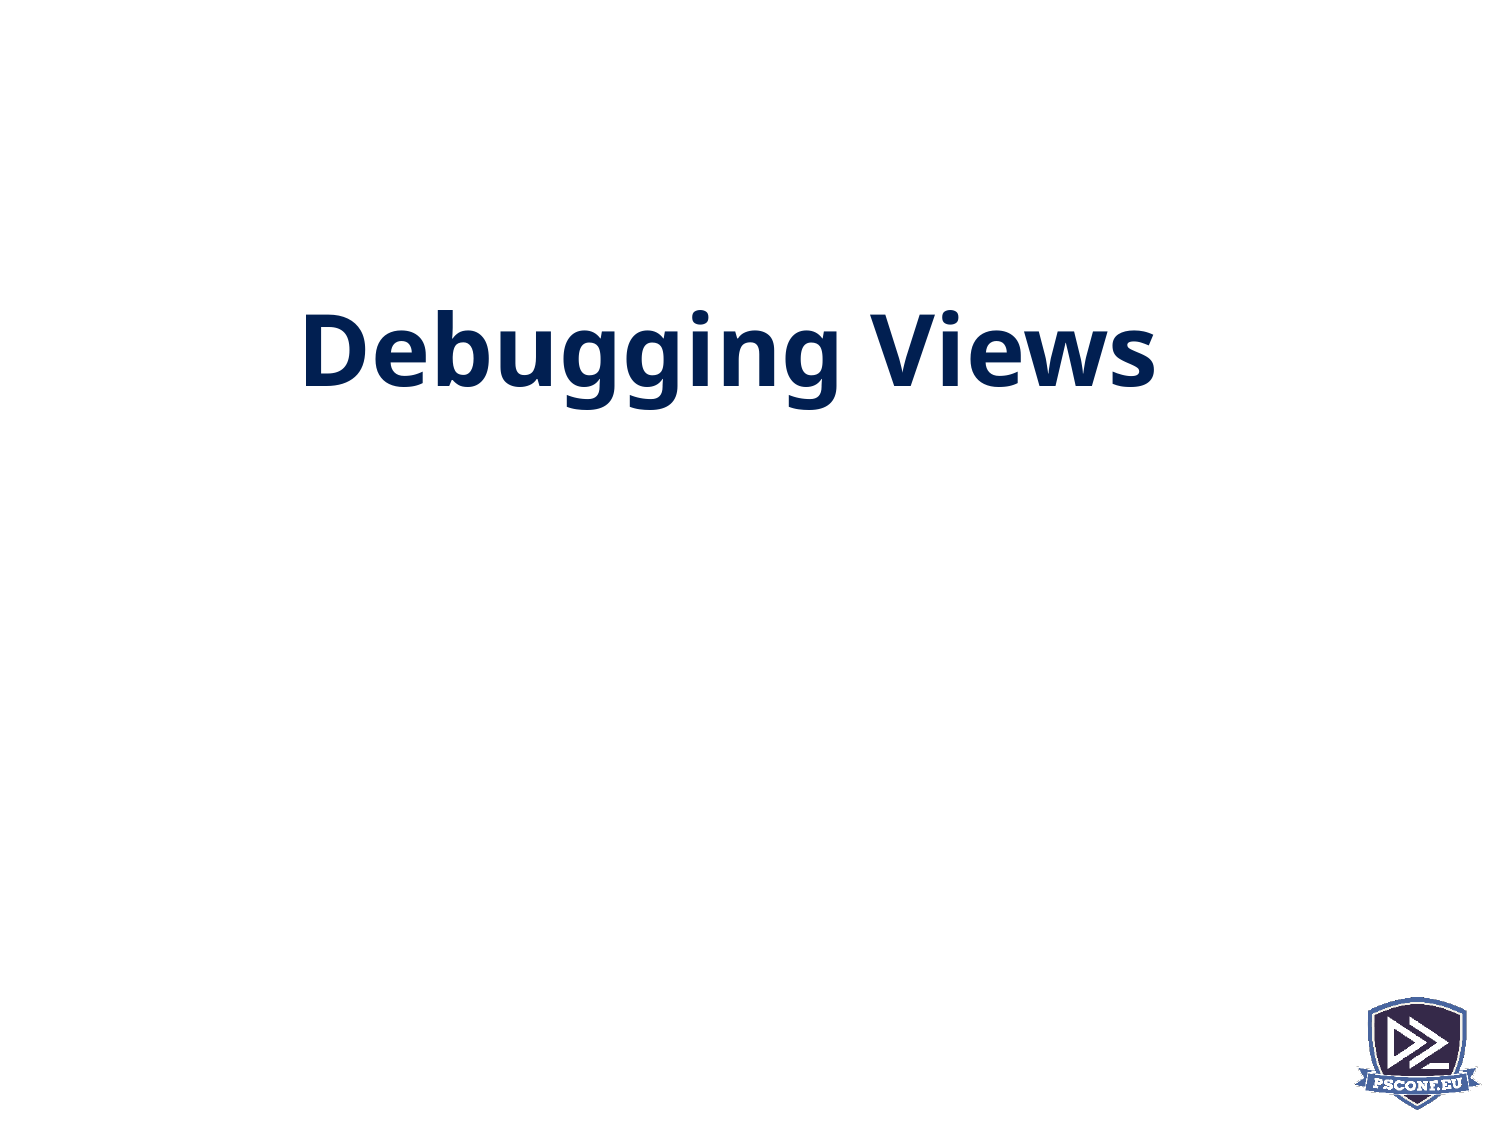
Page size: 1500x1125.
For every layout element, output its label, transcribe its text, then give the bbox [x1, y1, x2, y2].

picture [1352, 997, 1482, 1110]
title Debugging Views [53, 278, 1404, 622]
